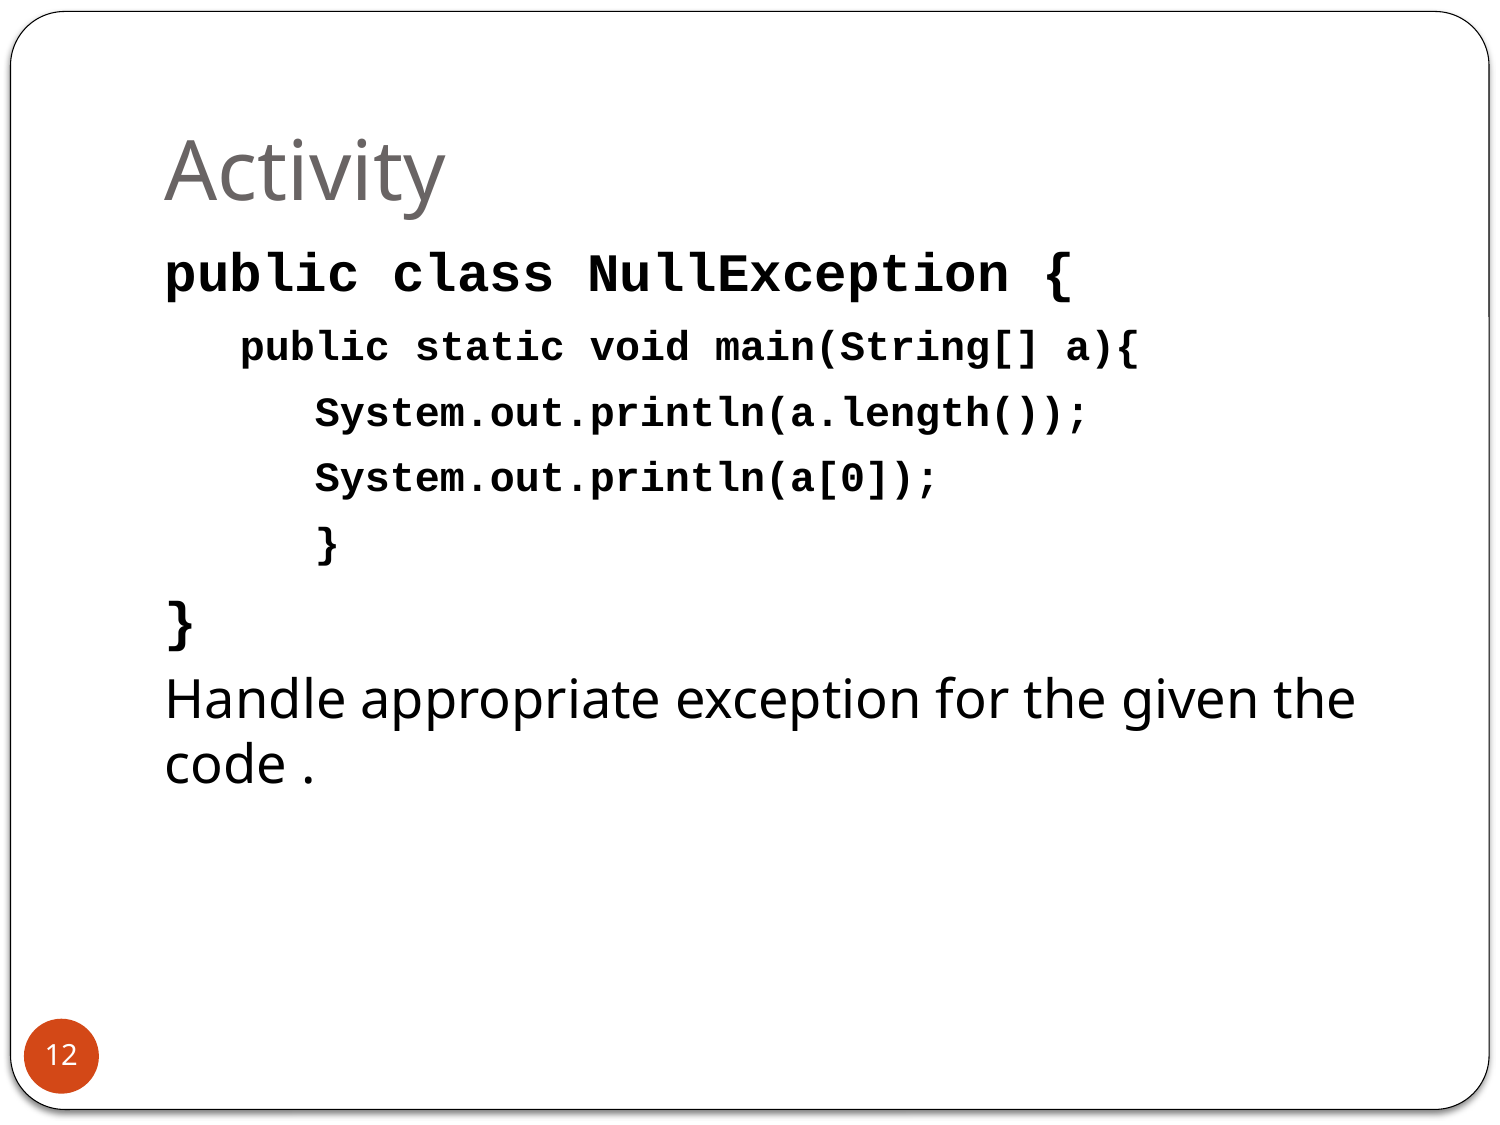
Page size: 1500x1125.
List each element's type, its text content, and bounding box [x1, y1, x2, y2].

list public class NullException { public static void main(String[] a){ System.out.println(a.length()); System.out.println(a[0]); } } Handle appropriate exception for the given the code . [150, 237, 1425, 988]
slide_number 12 [23, 1018, 99, 1094]
title Activity [150, 45, 1425, 233]
